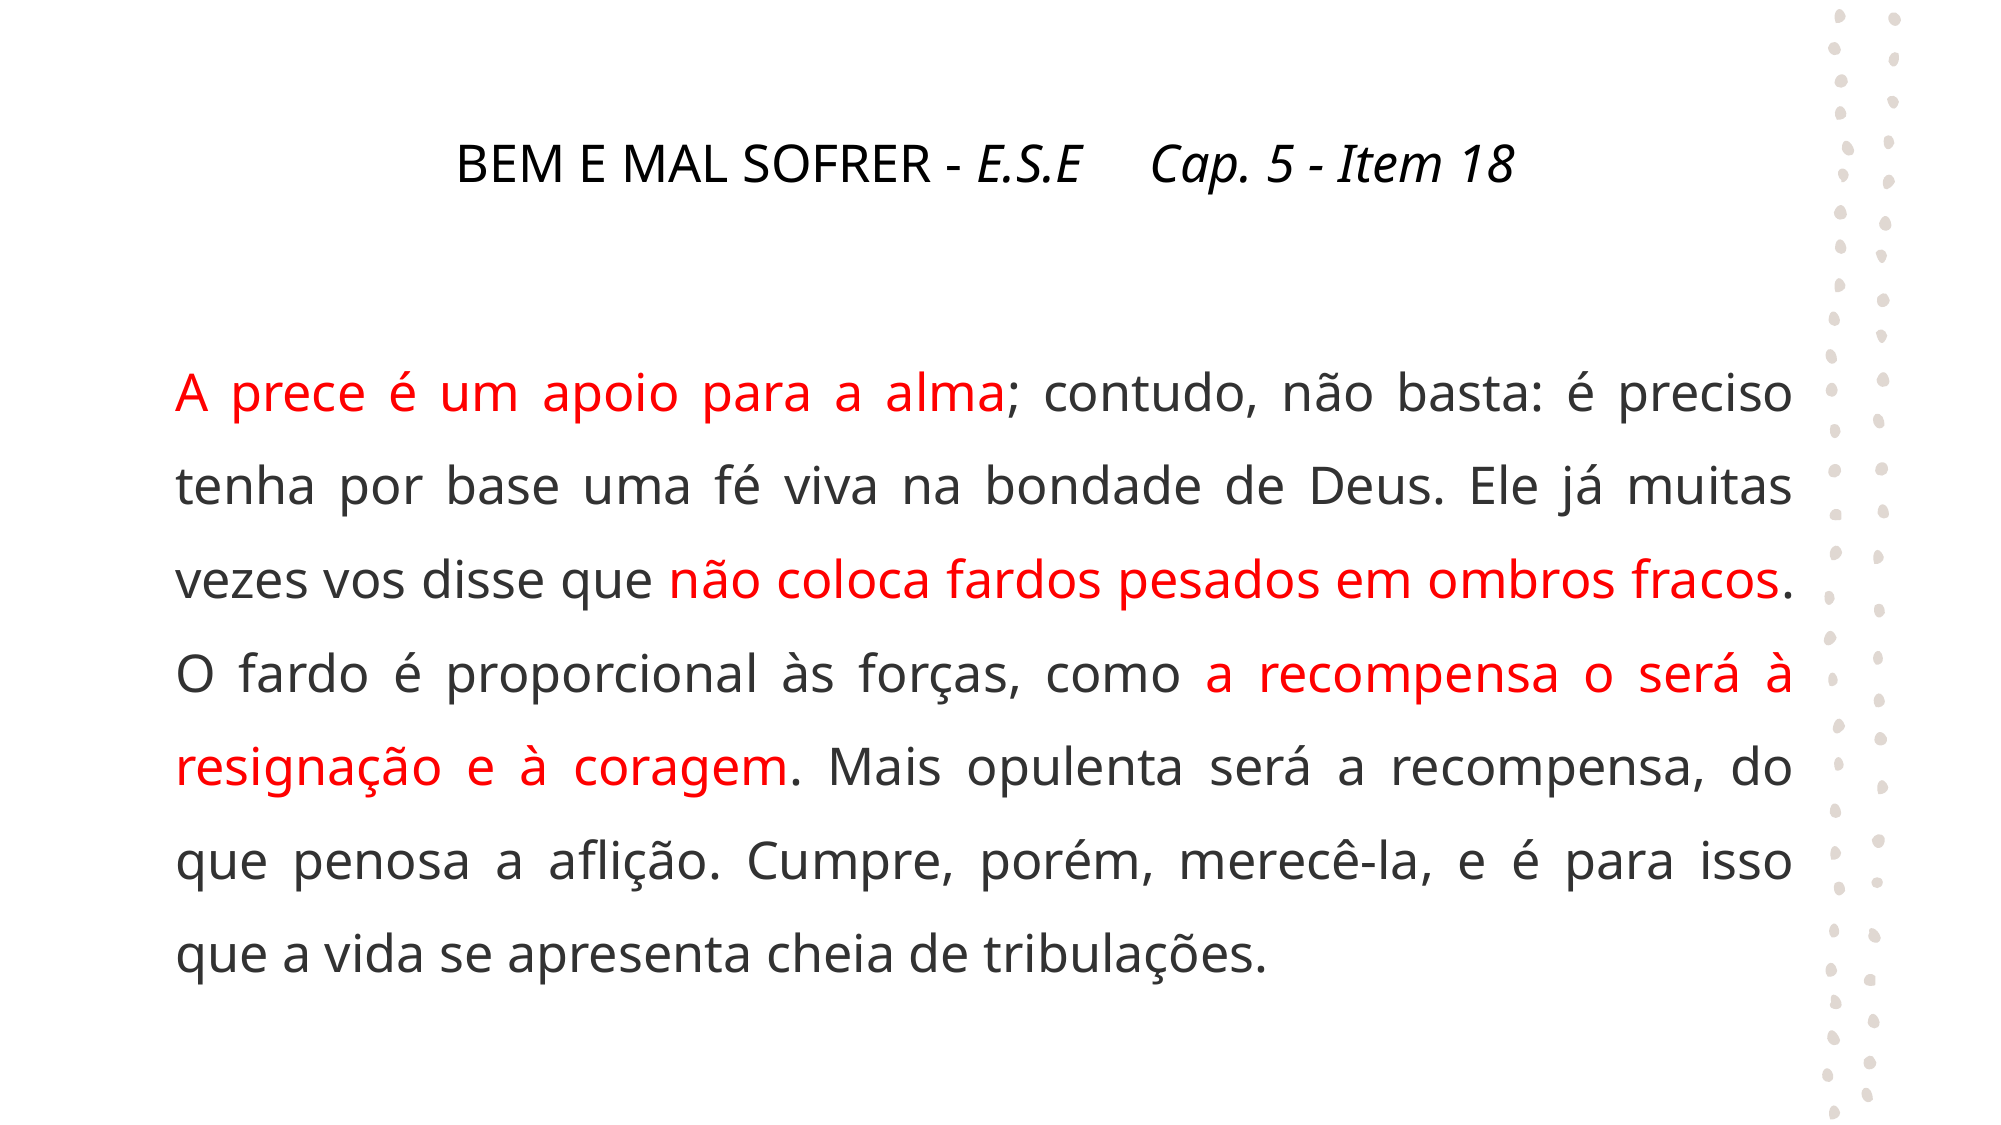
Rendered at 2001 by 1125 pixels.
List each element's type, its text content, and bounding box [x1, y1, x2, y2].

list BEM E MAL SOFRER - E.S.E Cap. 5 - Item 18 A prece é um apoio para a alma; contudo, não basta: é preciso tenha por base uma fé viva na bondade de Deus. Ele já muitas vezes vos disse que não coloca fardos pesados em ombros fracos. O fardo é proporcional às forças, como a recompensa o será à resignação e à coragem. Mais opulenta será a recompensa, do que penosa a aflição. Cumpre, porém, merecê-la, e é para isso que a vida se apresenta cheia de tribulações. [160, 91, 1811, 1094]
